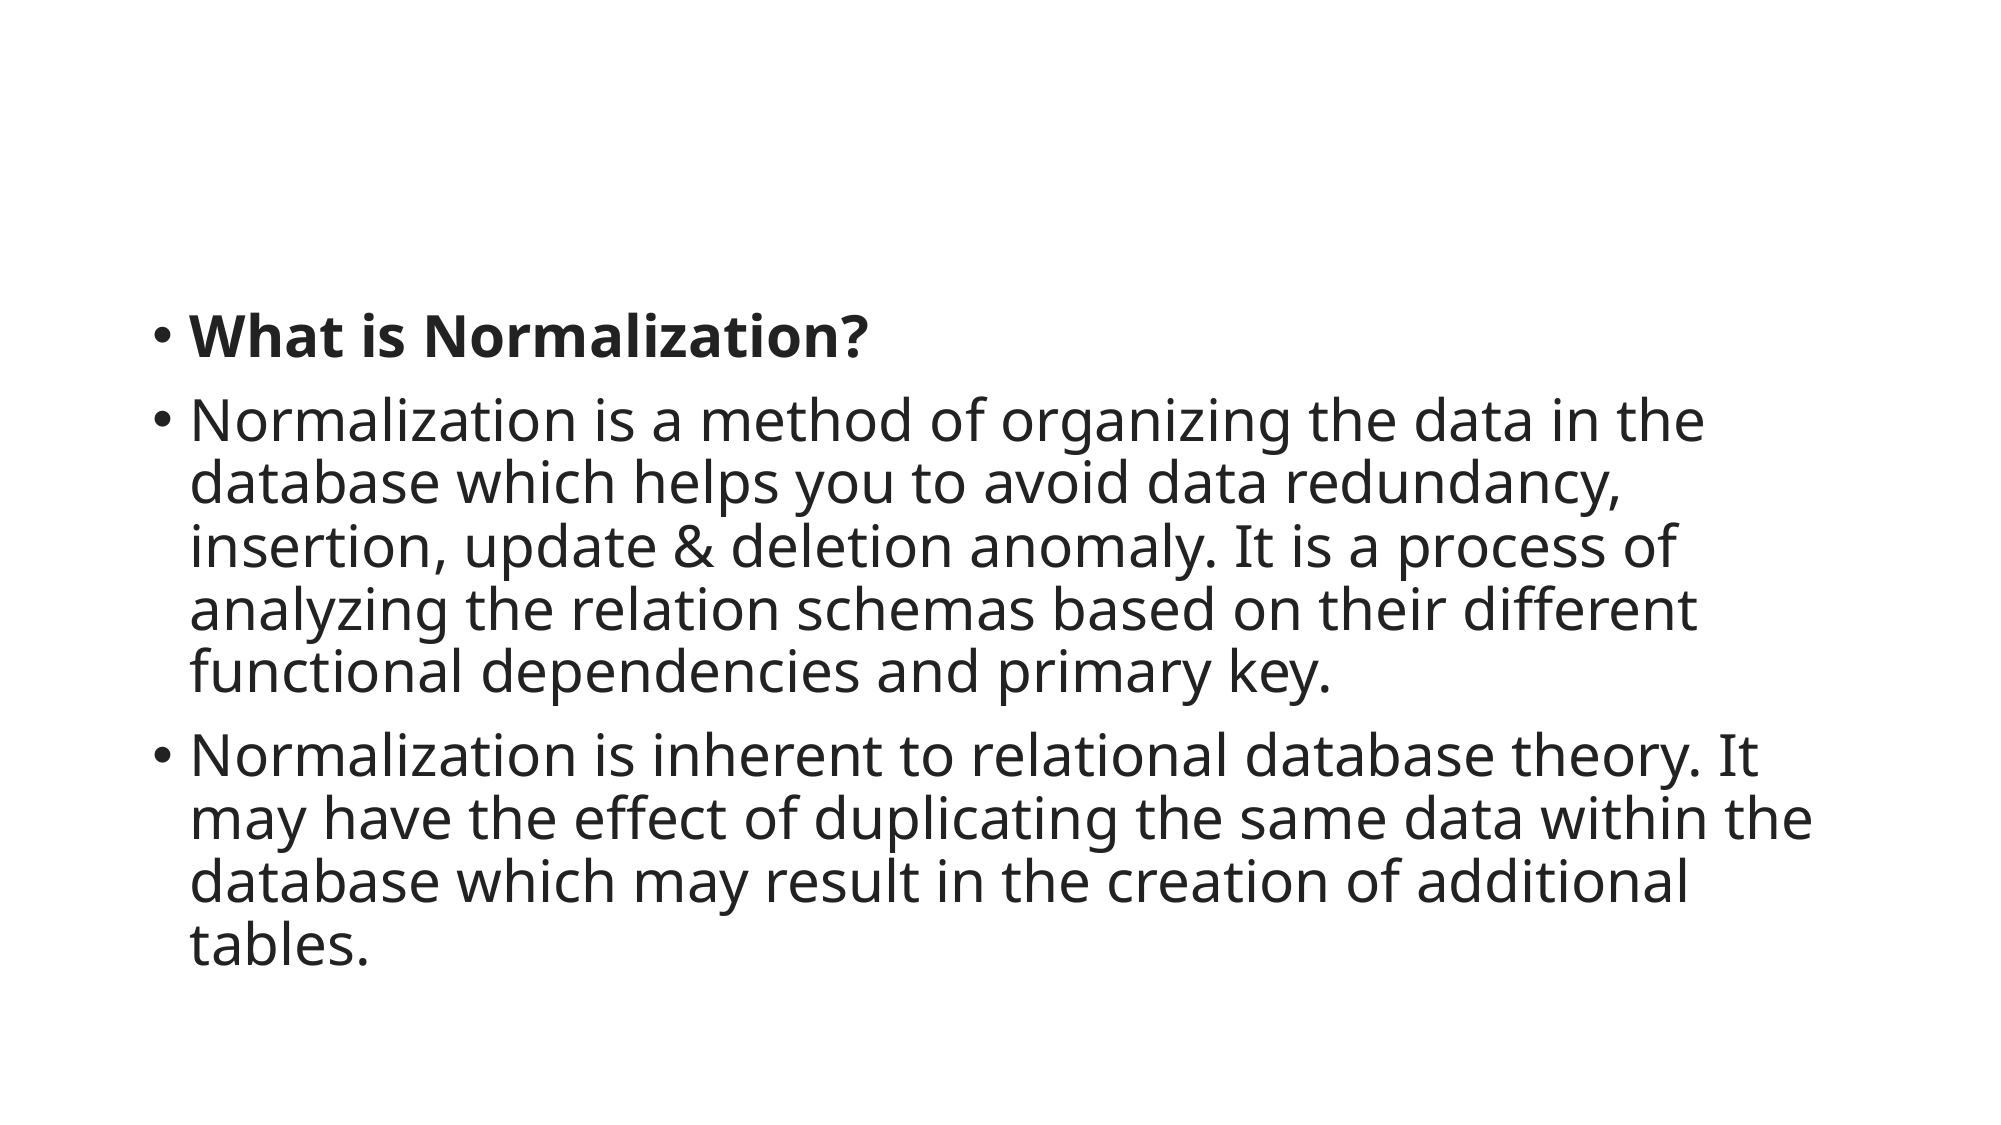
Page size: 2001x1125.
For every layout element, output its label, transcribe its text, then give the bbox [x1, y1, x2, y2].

list What is Normalization? Normalization is a method of organizing the data in the database which helps you to avoid data redundancy, insertion, update & deletion anomaly. It is a process of analyzing the relation schemas based on their different functional dependencies and primary key. Normalization is inherent to relational database theory. It may have the effect of duplicating the same data within the database which may result in the creation of additional tables. [137, 299, 1863, 1014]
